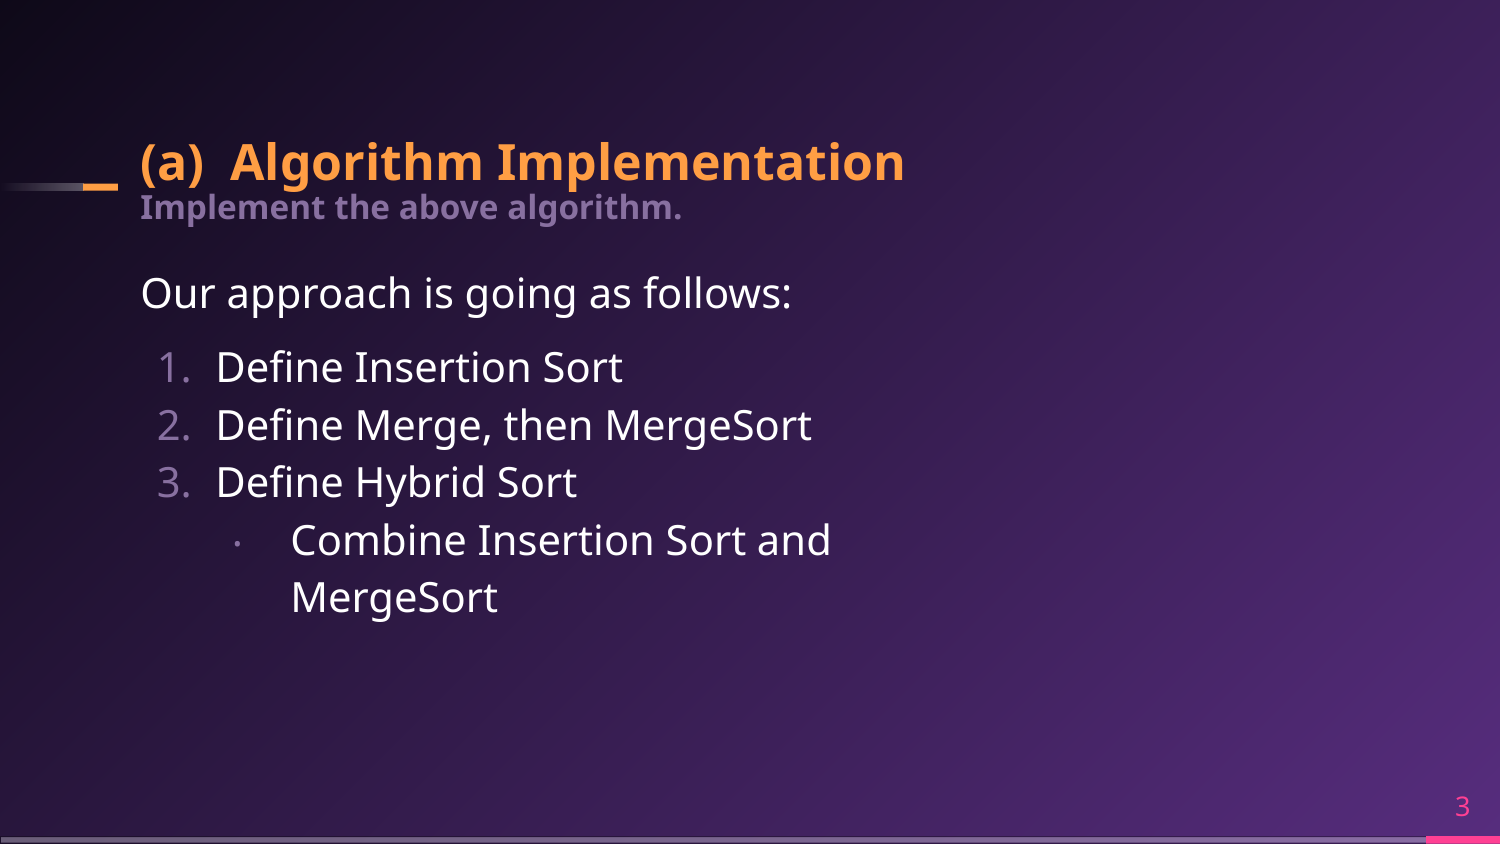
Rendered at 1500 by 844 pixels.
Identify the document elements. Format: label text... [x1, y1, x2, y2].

list Our approach is going as follows: Define Insertion Sort Define Merge, then MergeSort Define Hybrid Sort Combine Insertion Sort and MergeSort [140, 260, 1005, 723]
slide_number ‹#› [1426, 779, 1500, 837]
title (a) Algorithm Implementation Implement the above algorithm. [140, 137, 1005, 260]
